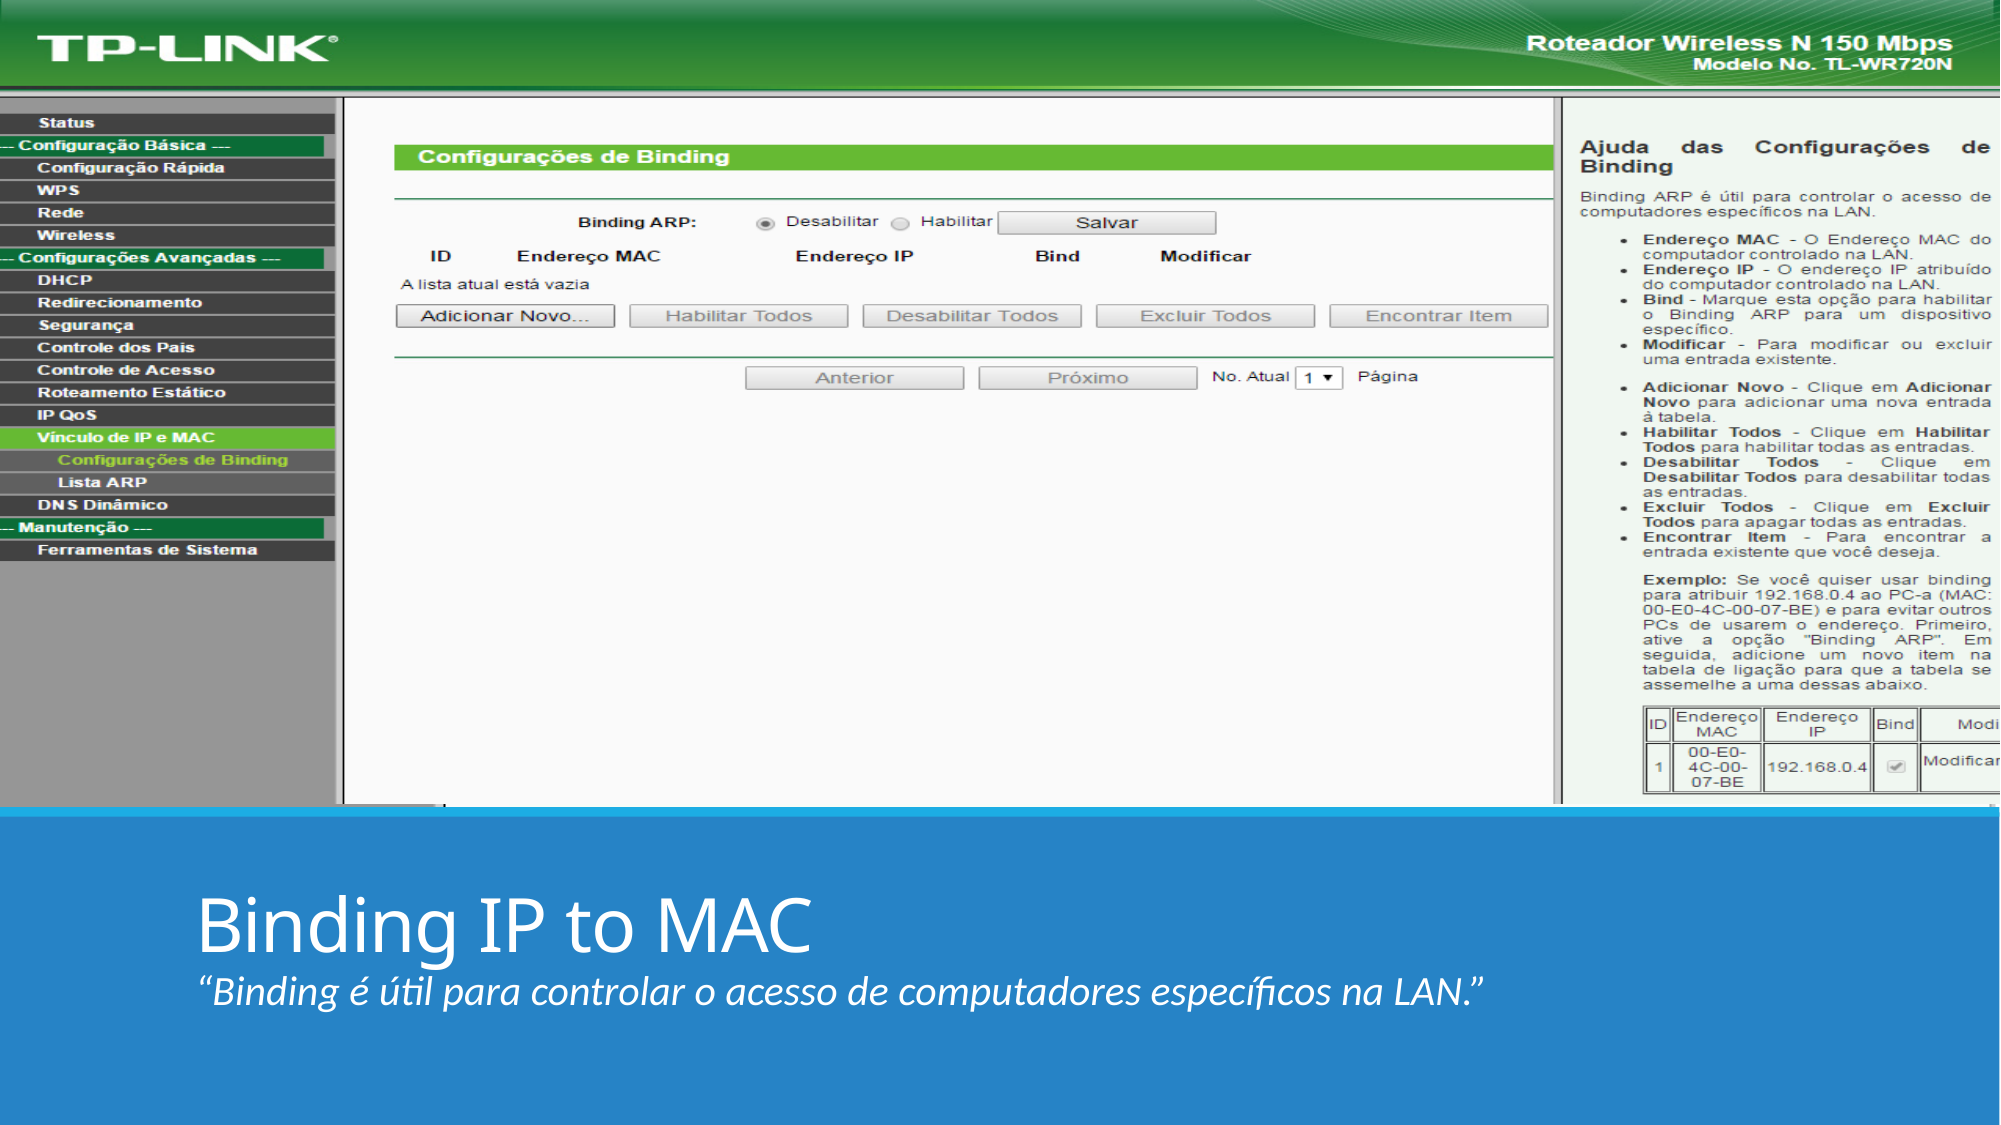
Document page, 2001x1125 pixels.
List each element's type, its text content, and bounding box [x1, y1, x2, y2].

list “Binding é útil para controlar o acesso de computadores específicos na LAN.” [180, 968, 1839, 1067]
title Binding IP to MAC [180, 832, 1839, 968]
picture [0, 0, 2000, 807]
